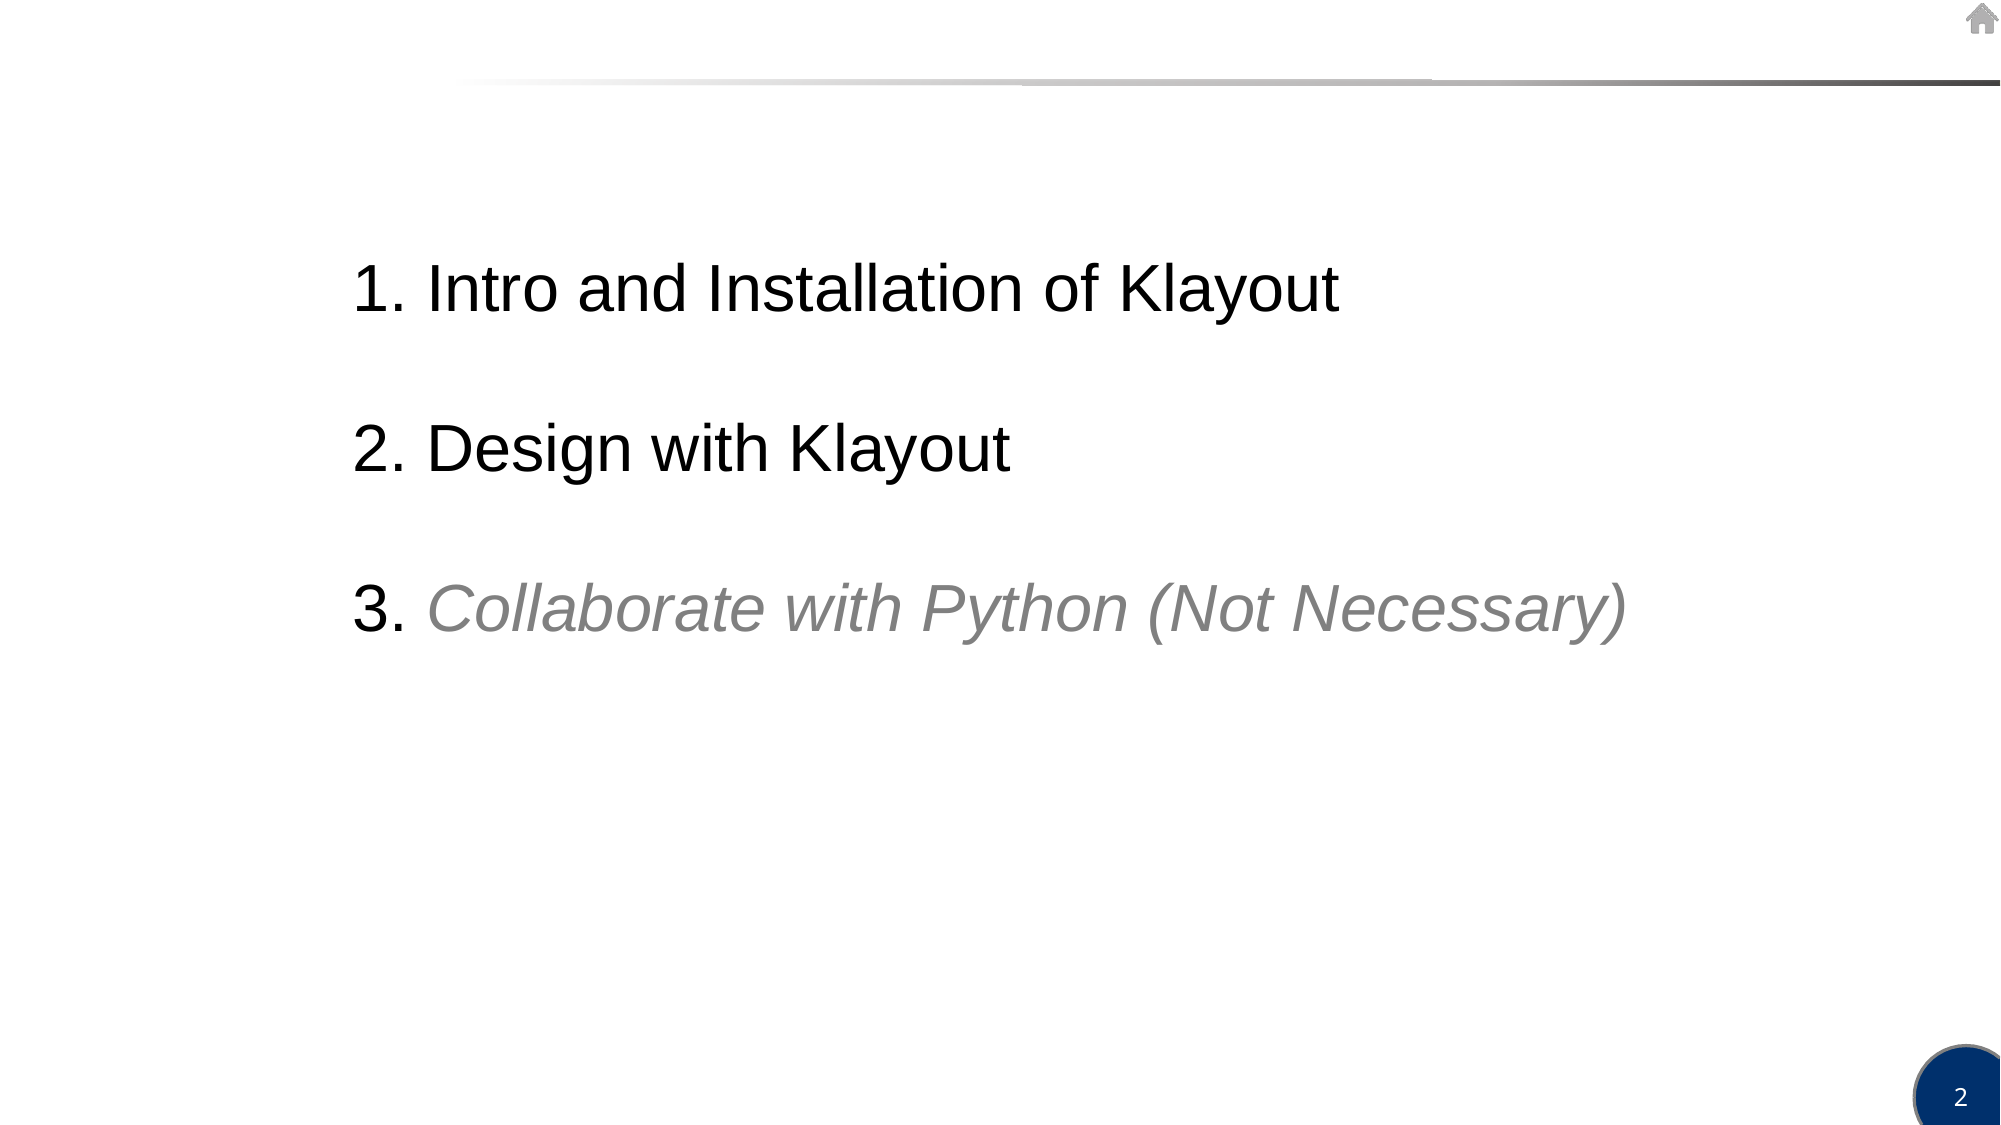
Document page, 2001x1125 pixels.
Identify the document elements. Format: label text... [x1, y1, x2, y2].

picture [1964, 0, 2000, 36]
slide_number 2 [1949, 1081, 1983, 1125]
text_box [456, 79, 2000, 86]
text_box 1. Intro and Installation of Klayout 2. Design with Klayout 3. Collaborate with Python (Not Necessary) [337, 237, 1663, 652]
